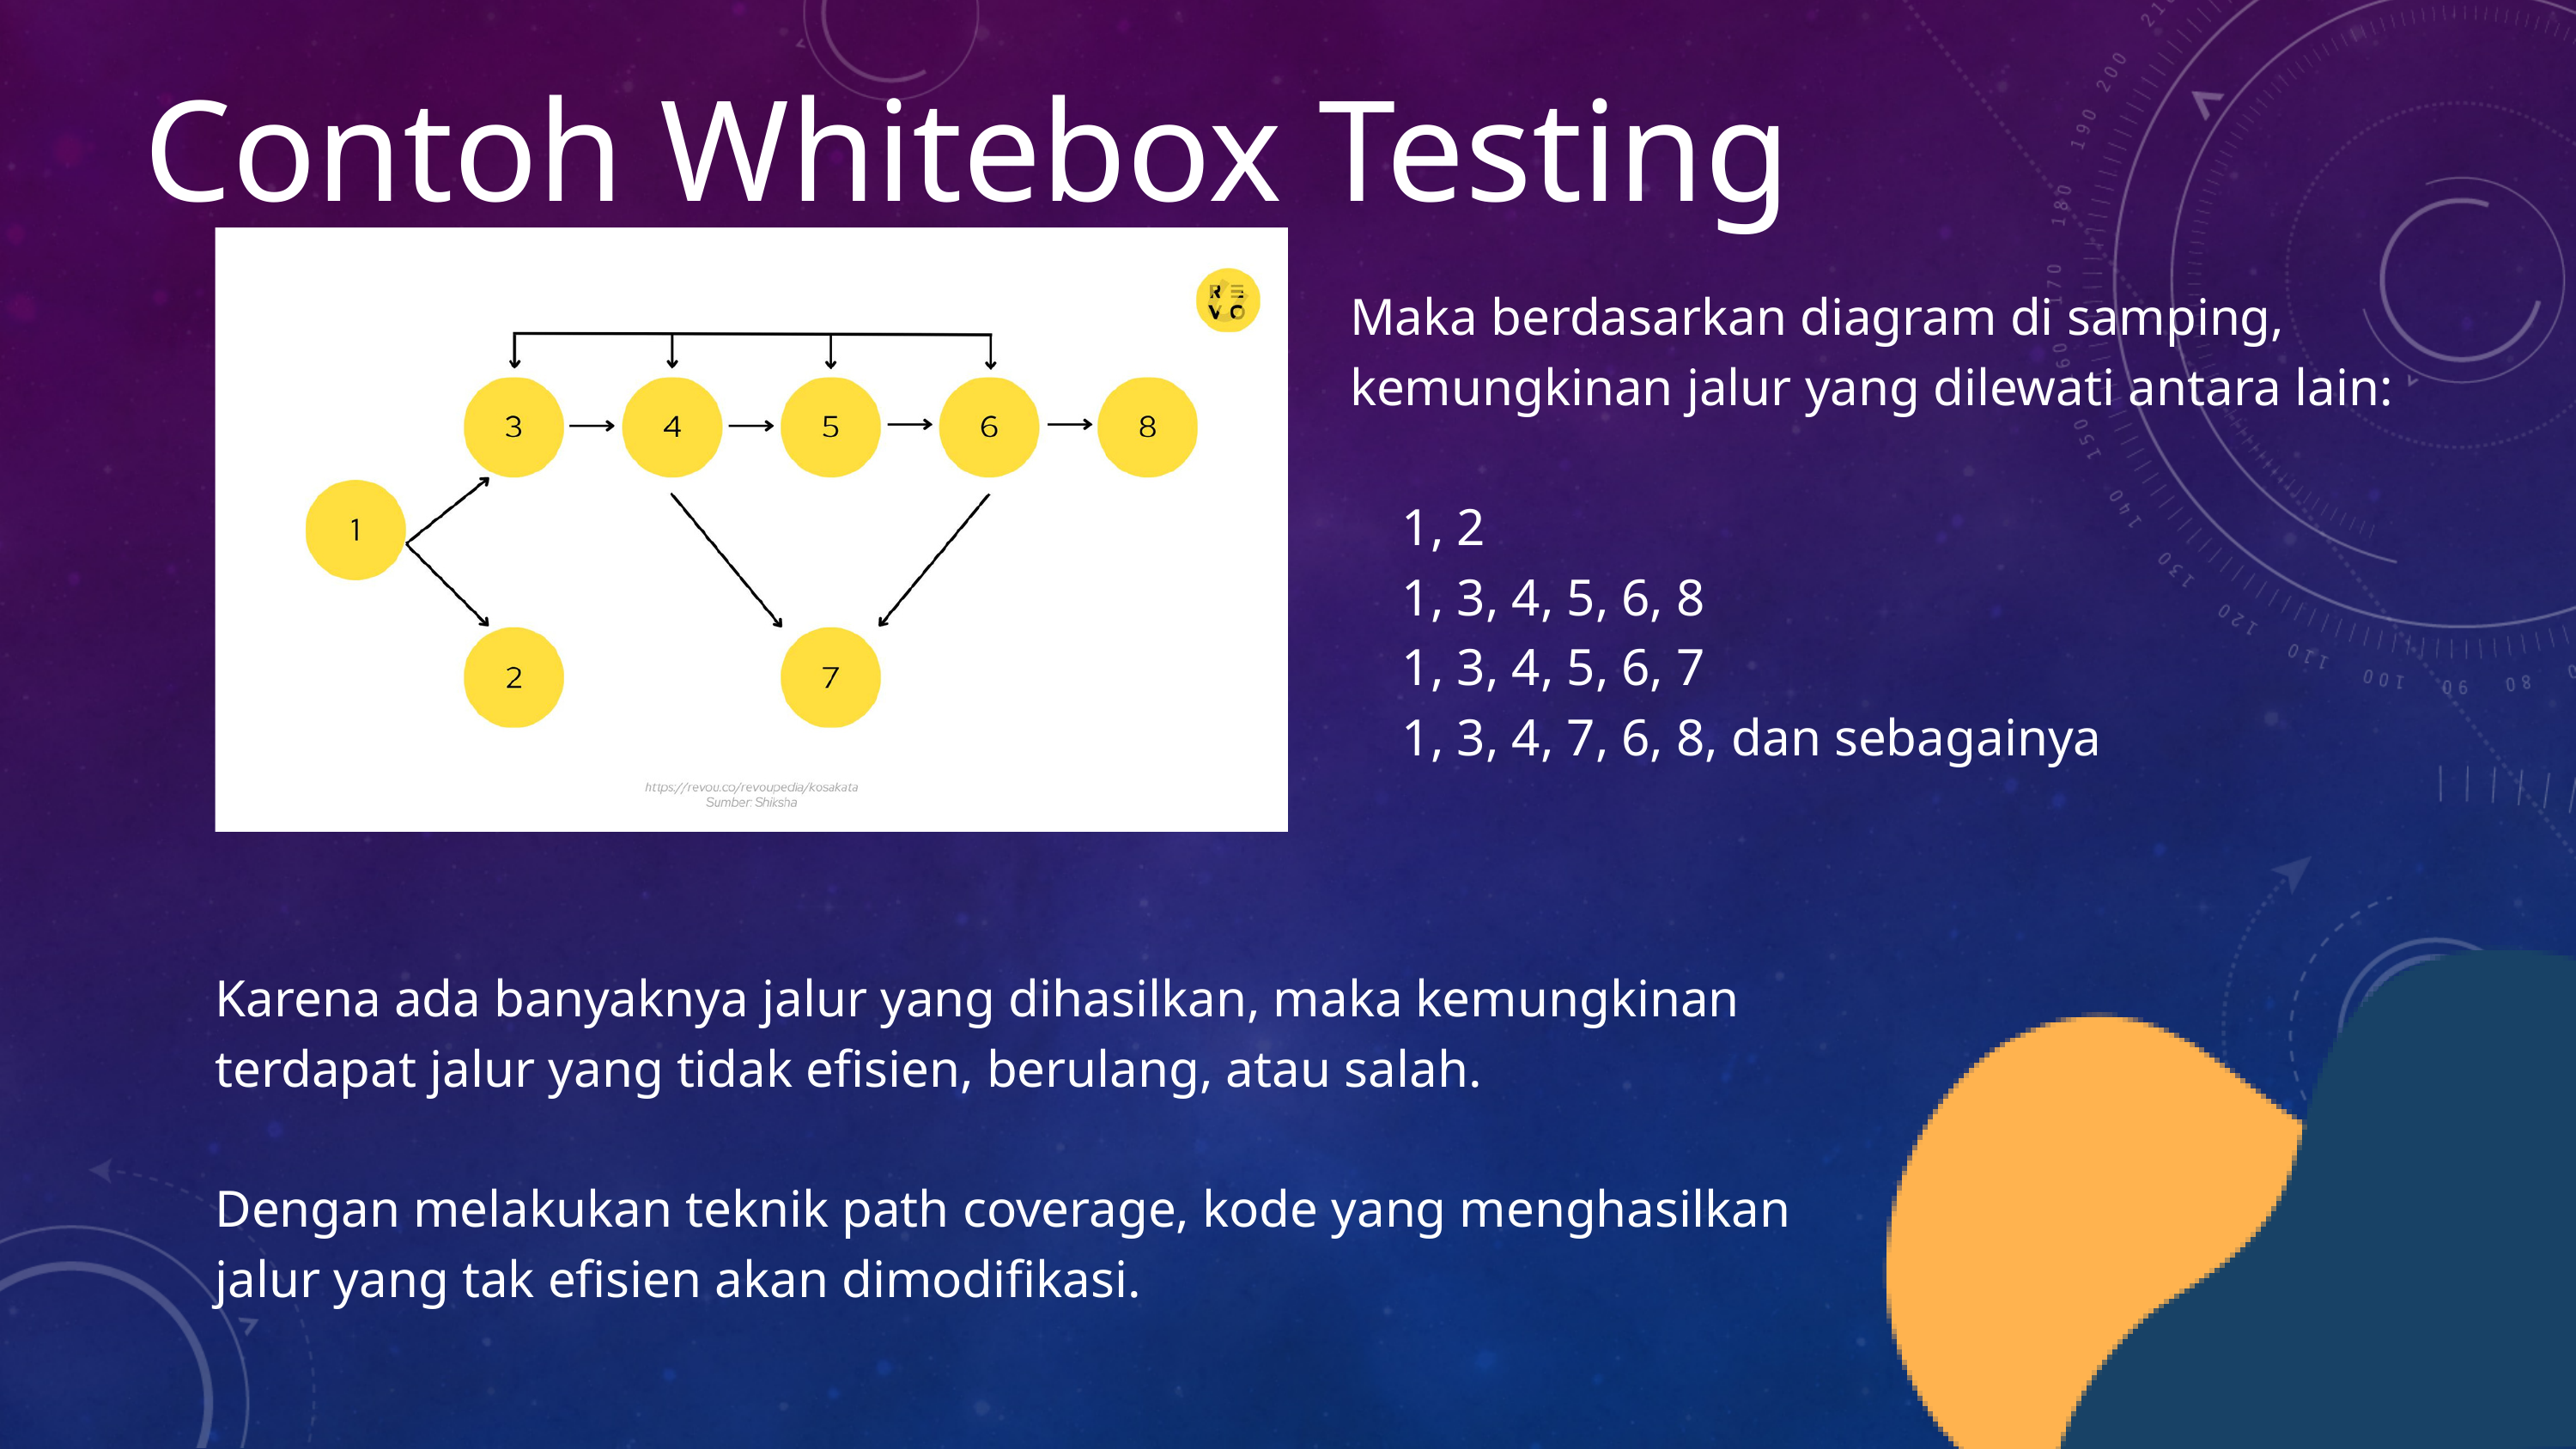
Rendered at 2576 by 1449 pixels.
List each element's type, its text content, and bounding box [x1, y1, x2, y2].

picture [0, 0, 2576, 1449]
text_box Karena ada banyaknya jalur yang dihasilkan, maka kemungkinan terdapat jalur yang tidak efisien, berulang, atau salah. Dengan melakukan teknik path coverage, kode yang menghasilkan jalur yang tak efisien akan dimodifikasi. [215, 956, 1811, 1308]
text_box Maka berdasarkan diagram di samping, kemungkinan jalur yang dilewati antara lain: 1, 2 1, 3, 4, 5, 6, 8 1, 3, 4, 5, 6, 7 1, 3, 4, 7, 6, 8, dan sebagainya [1349, 275, 2415, 836]
text_box [215, 229, 1289, 832]
text_box Contoh Whitebox Testing [125, 61, 1811, 229]
text_box [1882, 910, 2576, 1449]
